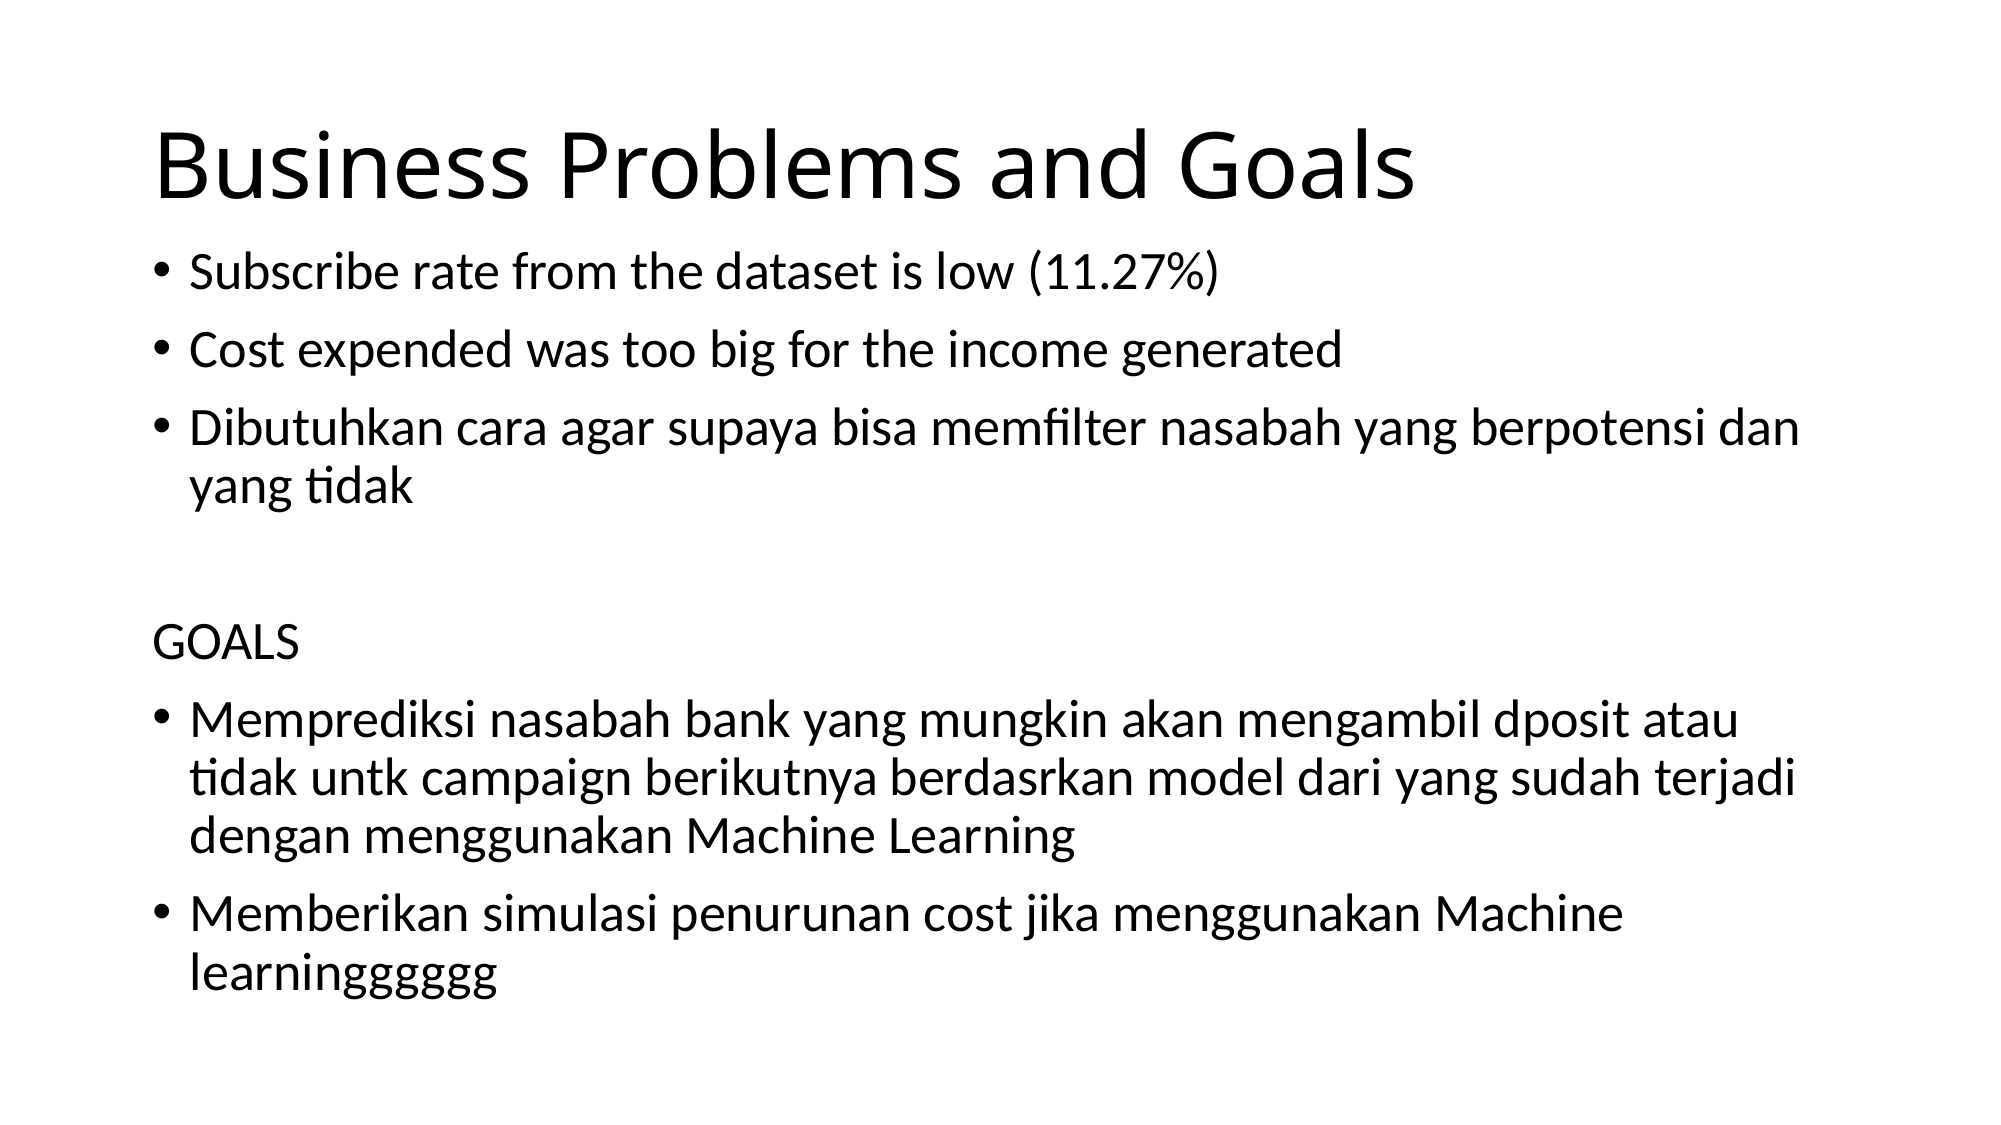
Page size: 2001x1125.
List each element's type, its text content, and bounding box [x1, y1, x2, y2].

title Business Problems and Goals [137, 59, 1863, 235]
list Subscribe rate from the dataset is low (11.27%) Cost expended was too big for the income generated Dibutuhkan cara agar supaya bisa memfilter nasabah yang berpotensi dan yang tidak GOALS Memprediksi nasabah bank yang mungkin akan mengambil dposit atau tidak untk campaign berikutnya berdasrkan model dari yang sudah terjadi dengan menggunakan Machine Learning Memberikan simulasi penurunan cost jika menggunakan Machine learningggggg [137, 235, 1863, 1014]
